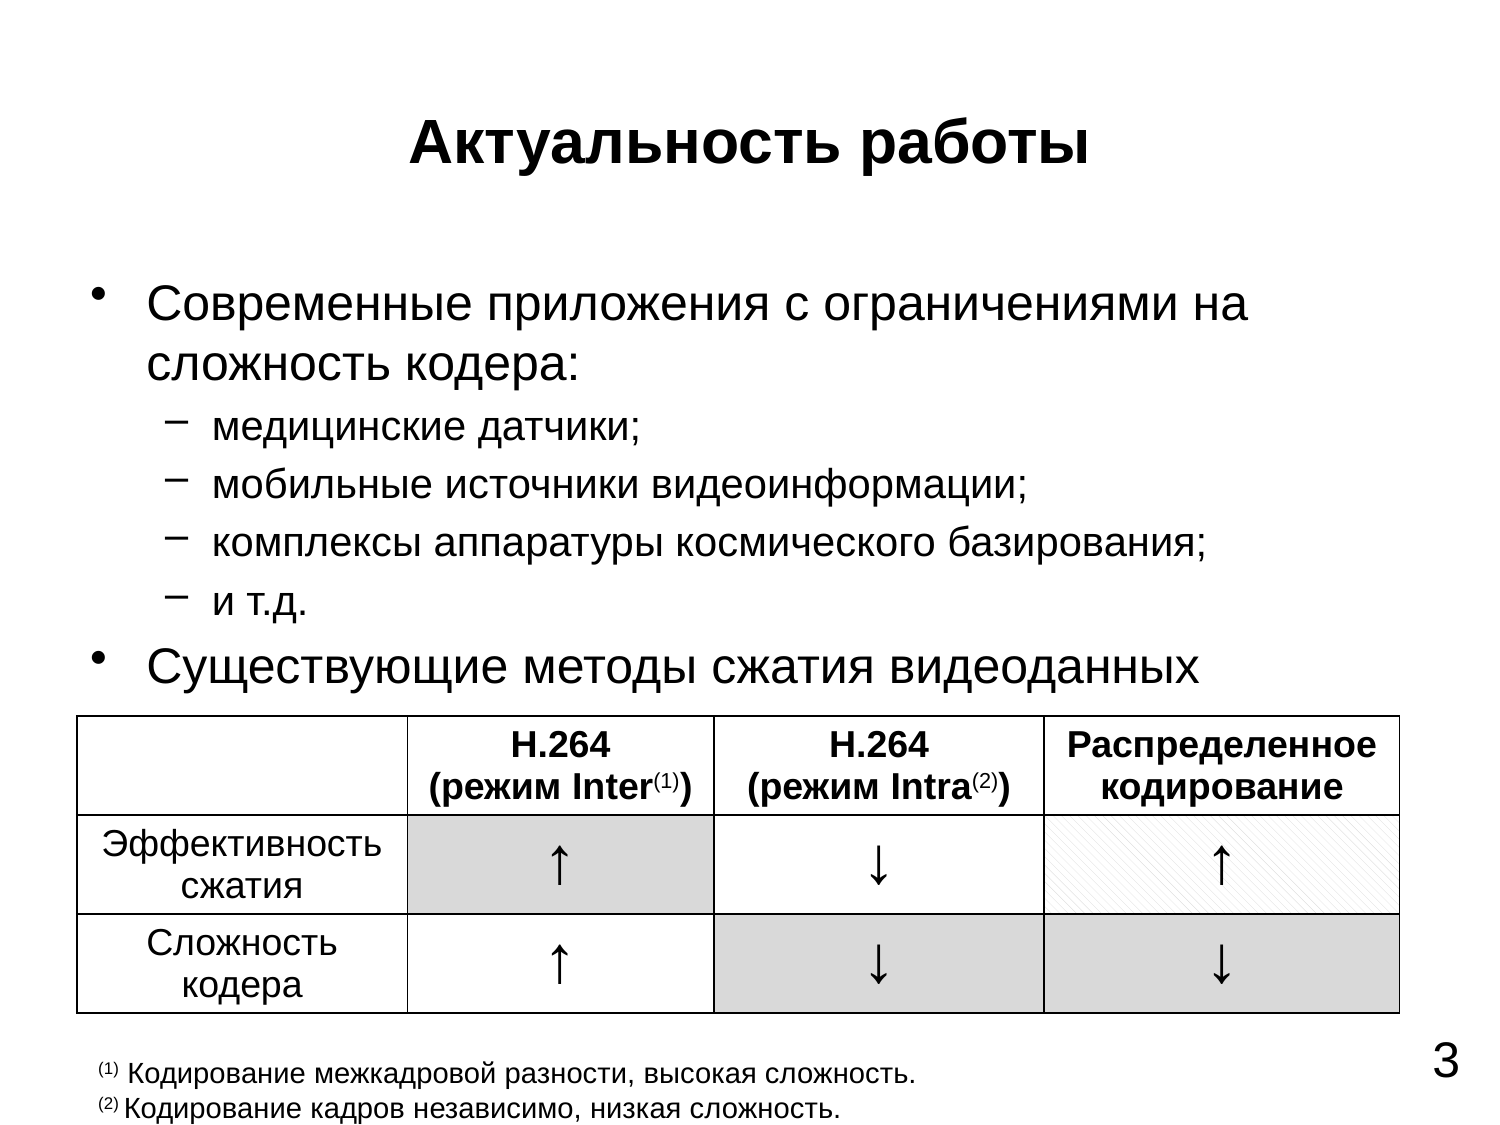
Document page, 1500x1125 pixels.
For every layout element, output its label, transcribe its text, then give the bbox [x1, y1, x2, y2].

table_header H.264 (режим Inter(1)) [408, 717, 713, 814]
table_cell ↑ [408, 915, 713, 1012]
table_cell ↓ [1045, 915, 1399, 1012]
title Актуальность работы [75, 45, 1425, 233]
table_cell Сложность кодера [78, 915, 407, 1012]
slide_number 3 [1124, 1019, 1476, 1098]
table_cell ↓ [715, 915, 1043, 1012]
table_cell ↑ [408, 816, 713, 913]
table_cell ↑ [1045, 816, 1399, 913]
table_cell ↓ [715, 816, 1043, 913]
table_header [78, 717, 407, 814]
text_box (1) Кодирование межкадровой разности, высокая сложность. (2) Кодирование кадров независимо, низкая сложность. [83, 1046, 933, 1125]
table_cell Эффективность сжатия [78, 816, 407, 913]
list Современные приложения с ограничениями на сложность кодера: медицинские датчики; мобильные источники видеоинформации; комплексы аппаратуры космического базирования; и т.д. Существующие методы сжатия видеоданных [75, 262, 1425, 705]
table_header Распределенное кодирование [1045, 717, 1399, 814]
table_header H.264 (режим Intra(2)) [715, 717, 1043, 814]
